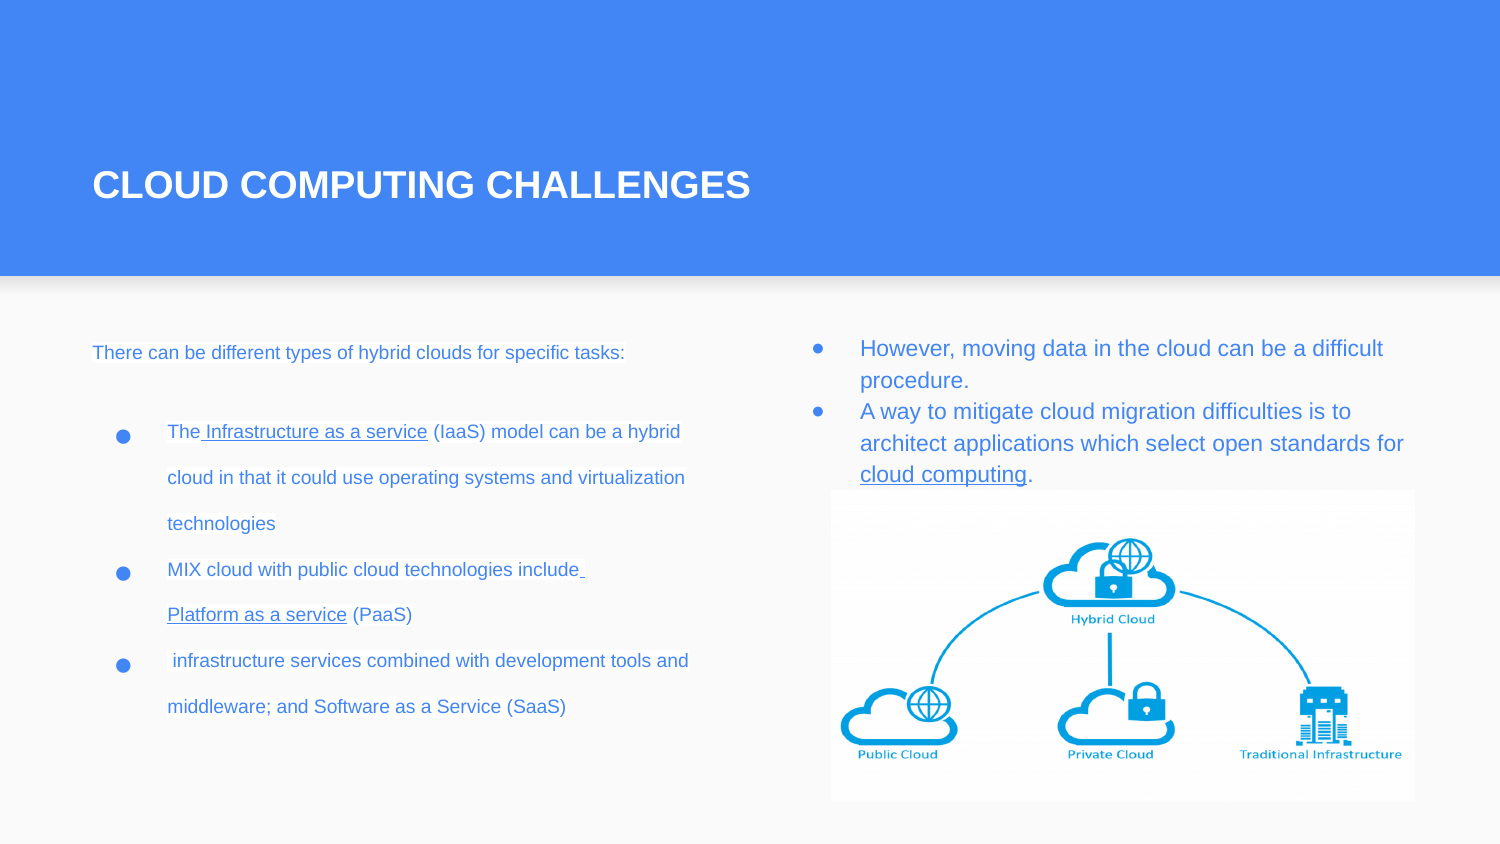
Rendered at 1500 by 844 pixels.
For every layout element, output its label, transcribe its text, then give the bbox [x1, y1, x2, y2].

list However, moving data in the cloud can be a difficult procedure. A way to mitigate cloud migration difficulties is to architect applications which select open standards for cloud computing. [770, 314, 1427, 760]
list There can be different types of hybrid clouds for specific tasks: The Infrastructure as a service (IaaS) model can be a hybrid cloud in that it could use operating systems and virtualization technologies MIX cloud with public cloud technologies include Platform as a service (PaaS) infrastructure services combined with development tools and middleware; and Software as a Service (SaaS) [77, 314, 734, 760]
title CLOUD COMPUTING CHALLENGES [77, 121, 1427, 248]
picture [831, 490, 1415, 801]
